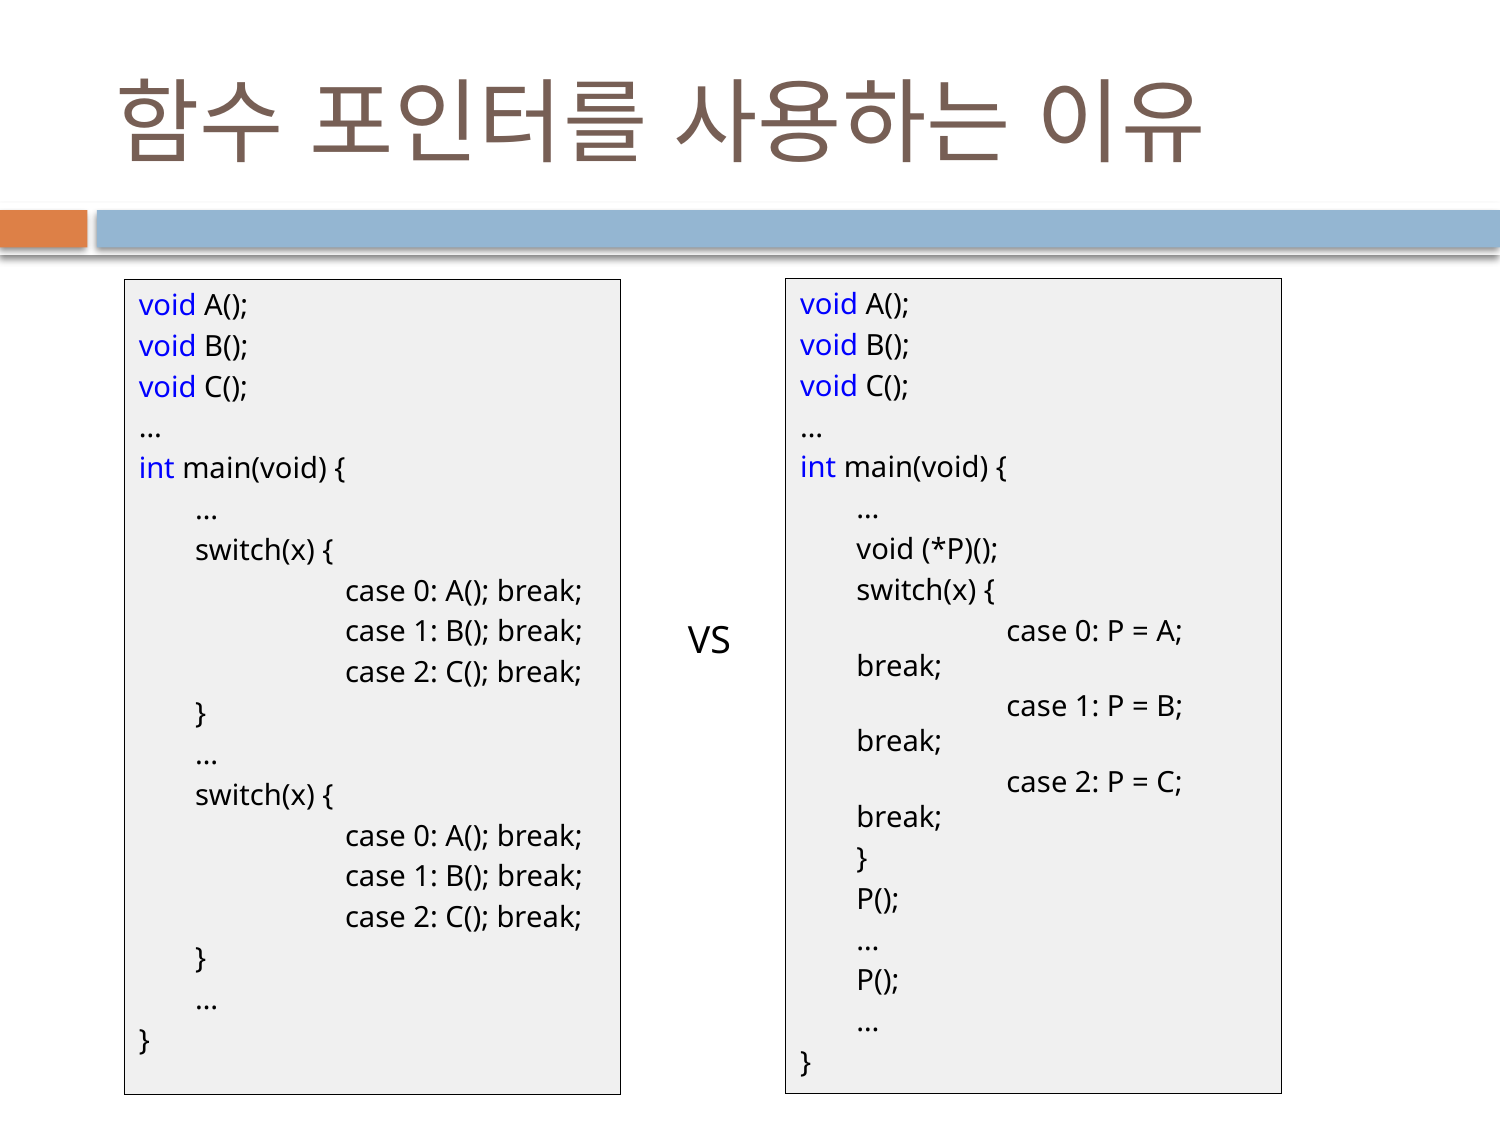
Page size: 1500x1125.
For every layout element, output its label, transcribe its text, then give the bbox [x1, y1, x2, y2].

title 함수 포인터를 사용하는 이유 [100, 37, 1438, 200]
text_box void A(); void B(); void C(); … int main(void) { … void (*P)(); switch(x) { case 0: P = A; break; case 1: P = B; break; case 2: P = C; break; } P(); … P(); … } [785, 278, 1282, 1094]
text_box VS [673, 608, 746, 668]
text_box void A(); void B(); void C(); … int main(void) { … switch(x) { case 0: A(); break; case 1: B(); break; case 2: C(); break; } … switch(x) { case 0: A(); break; case 1: B(); break; case 2: C(); break; } … } [123, 278, 621, 1094]
